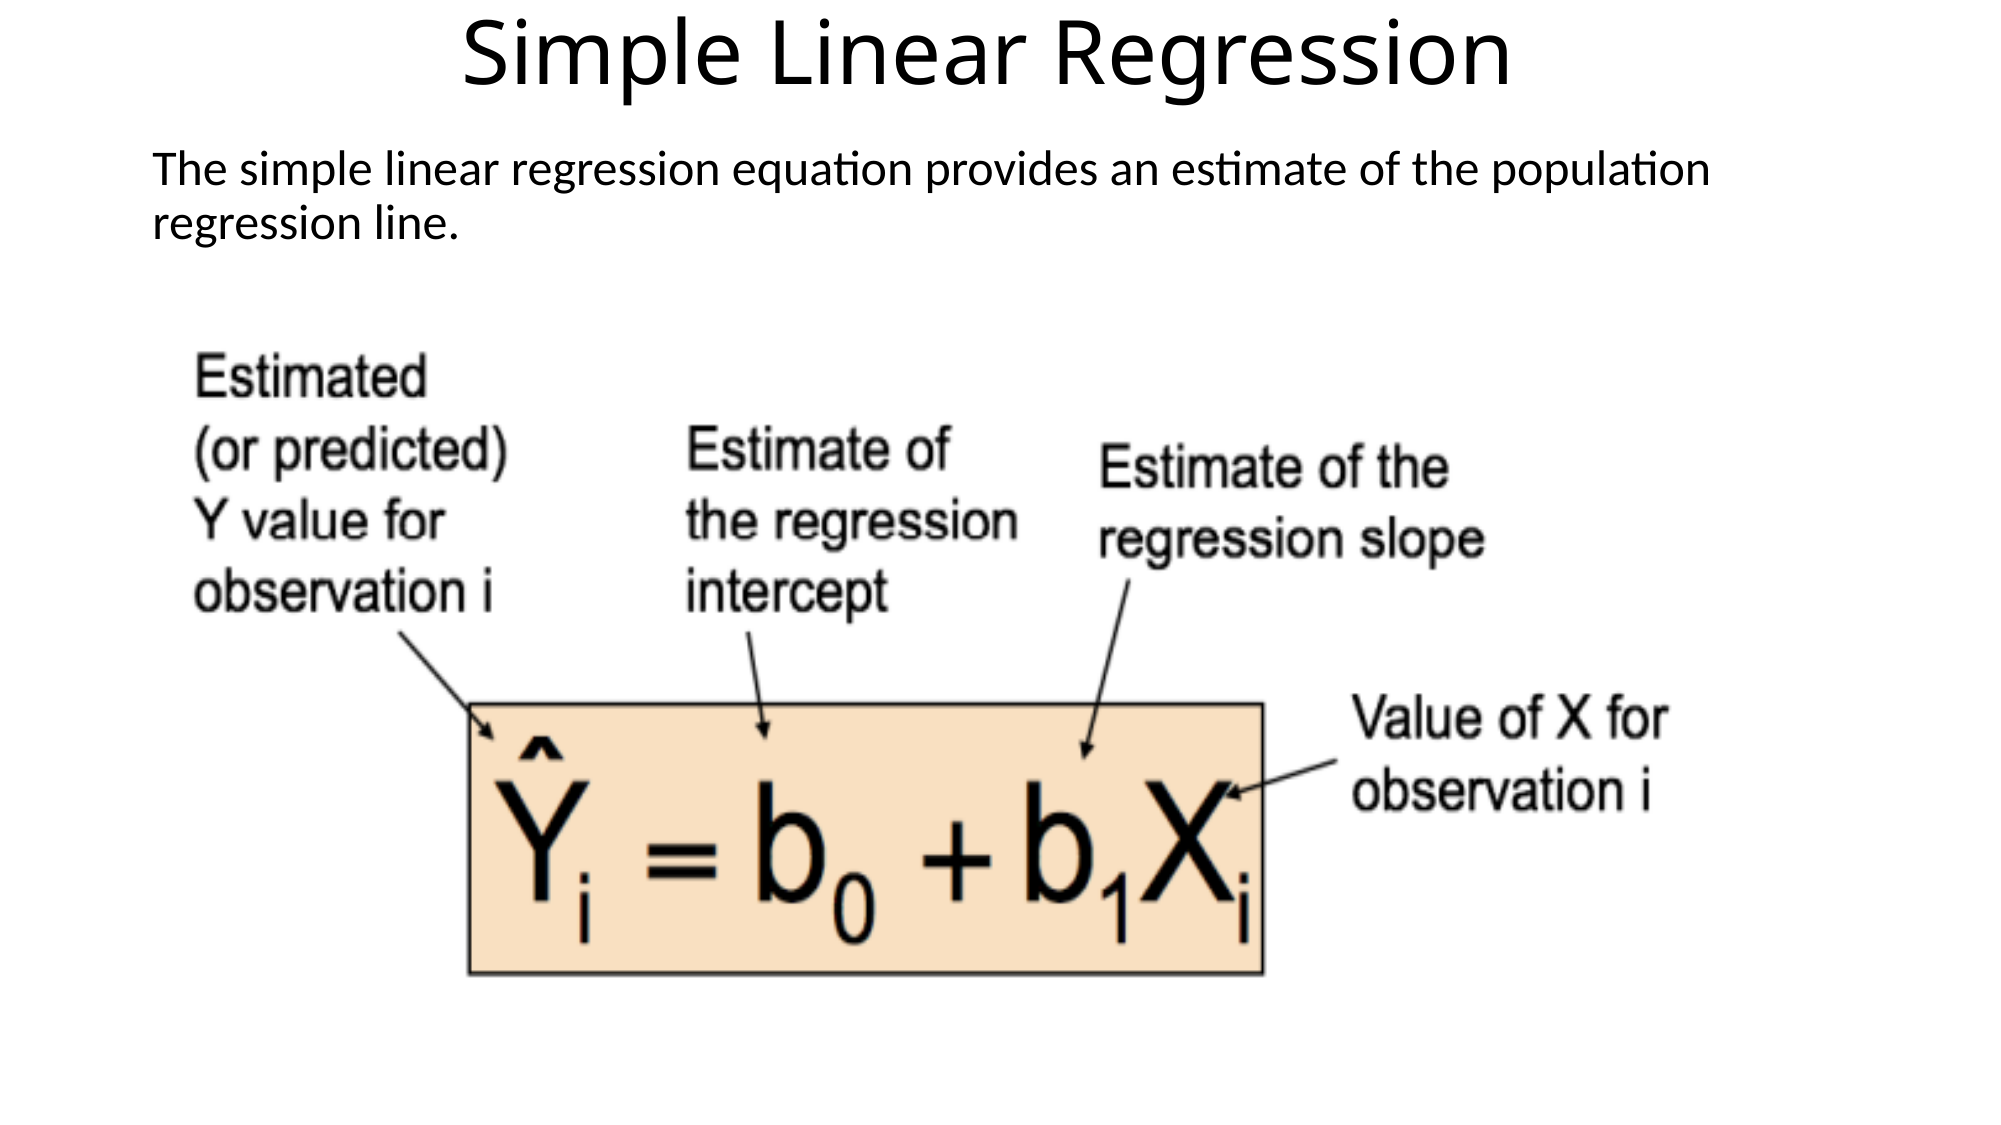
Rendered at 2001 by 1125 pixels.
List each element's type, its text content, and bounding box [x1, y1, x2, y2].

title Simple Linear Regression [137, 0, 1863, 112]
list The simple linear regression equation provides an estimate of the population regression line. [137, 134, 1863, 1014]
picture [156, 316, 1694, 1037]
